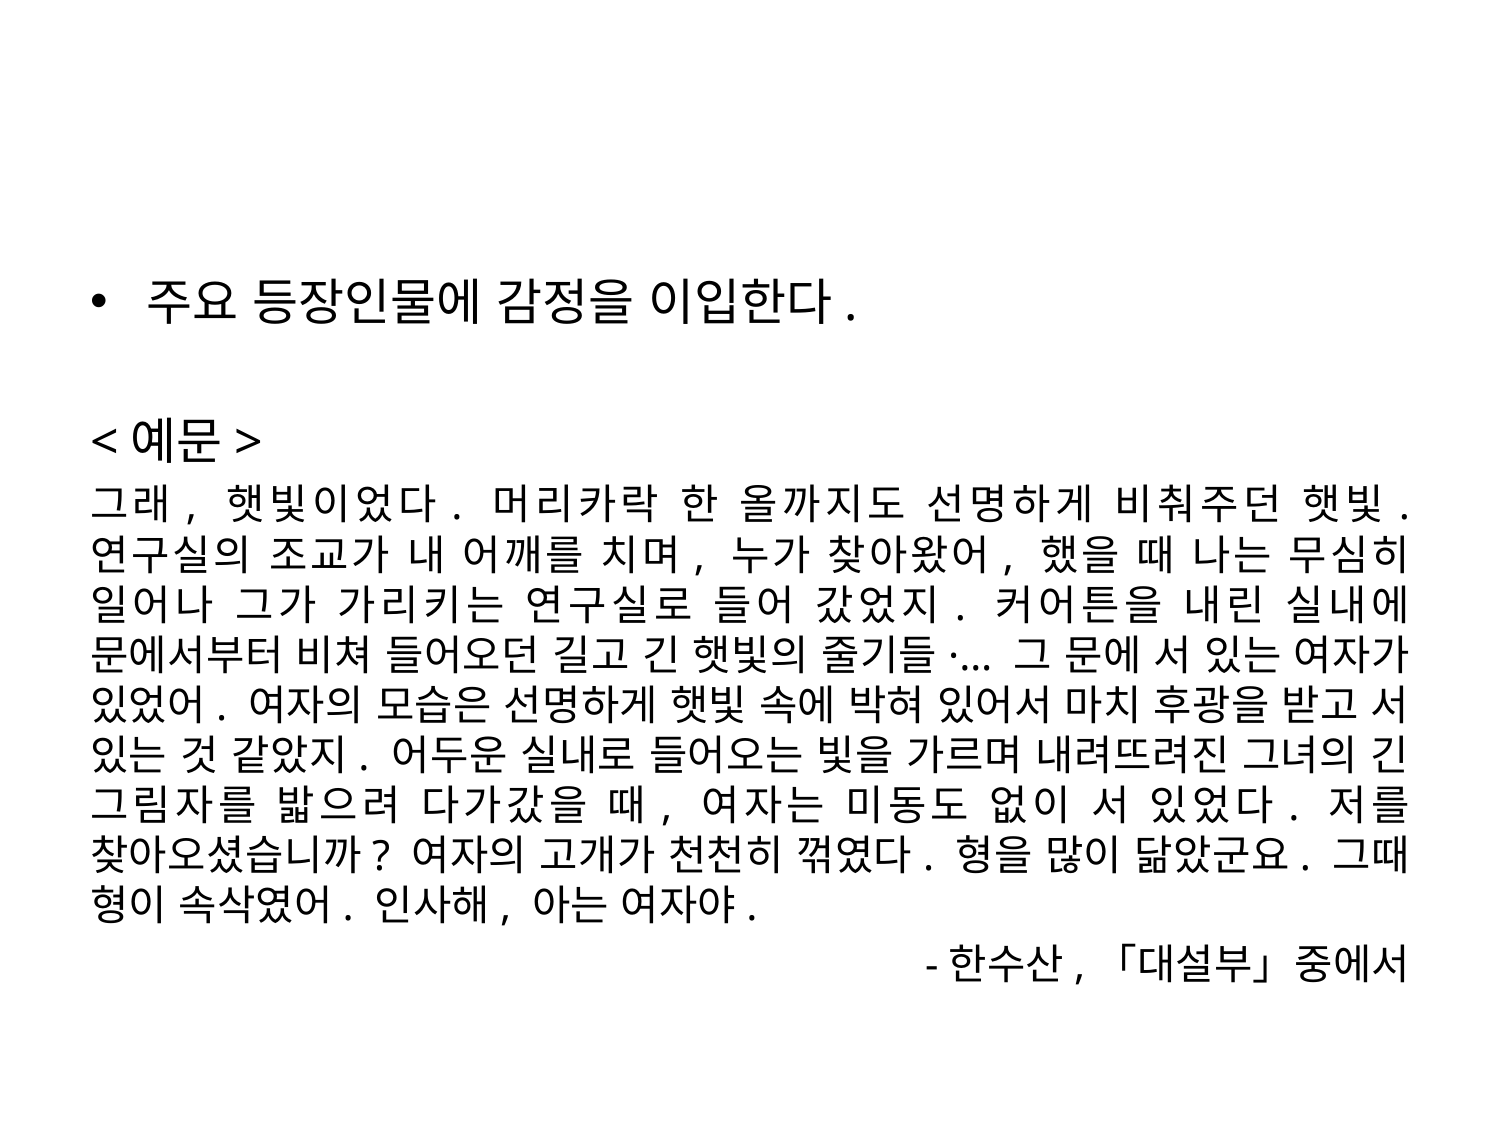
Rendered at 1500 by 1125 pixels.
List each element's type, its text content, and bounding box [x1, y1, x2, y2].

list 주요 등장인물에 감정을 이입한다. <예문> 그래, 햇빛이었다. 머리카락 한 올까지도 선명하게 비춰주던 햇빛. 연구실의 조교가 내 어깨를 치며, 누가 찾아왔어, 했을 때 나는 무심히 일어나 그가 가리키는 연구실로 들어 갔었지. 커어튼을 내린 실내에 문에서부터 비쳐 들어오던 길고 긴 햇빛의 줄기들·… 그 문에 서 있는 여자가 있었어. 여자의 모습은 선명하게 햇빛 속에 박혀 있어서 마치 후광을 받고 서 있는 것 같았지. 어두운 실내로 들어오는 빛을 가르며 내려뜨려진 그녀의 긴 그림자를 밟으려 다가갔을 때, 여자는 미동도 없이 서 있었다. 저를 찾아오셨습니까? 여자의 고개가 천천히 꺾였다. 형을 많이 닮았군요. 그때 형이 속삭였어. 인사해, 아는 여자야. -한수산,「대설부」중에서 [75, 262, 1425, 1005]
